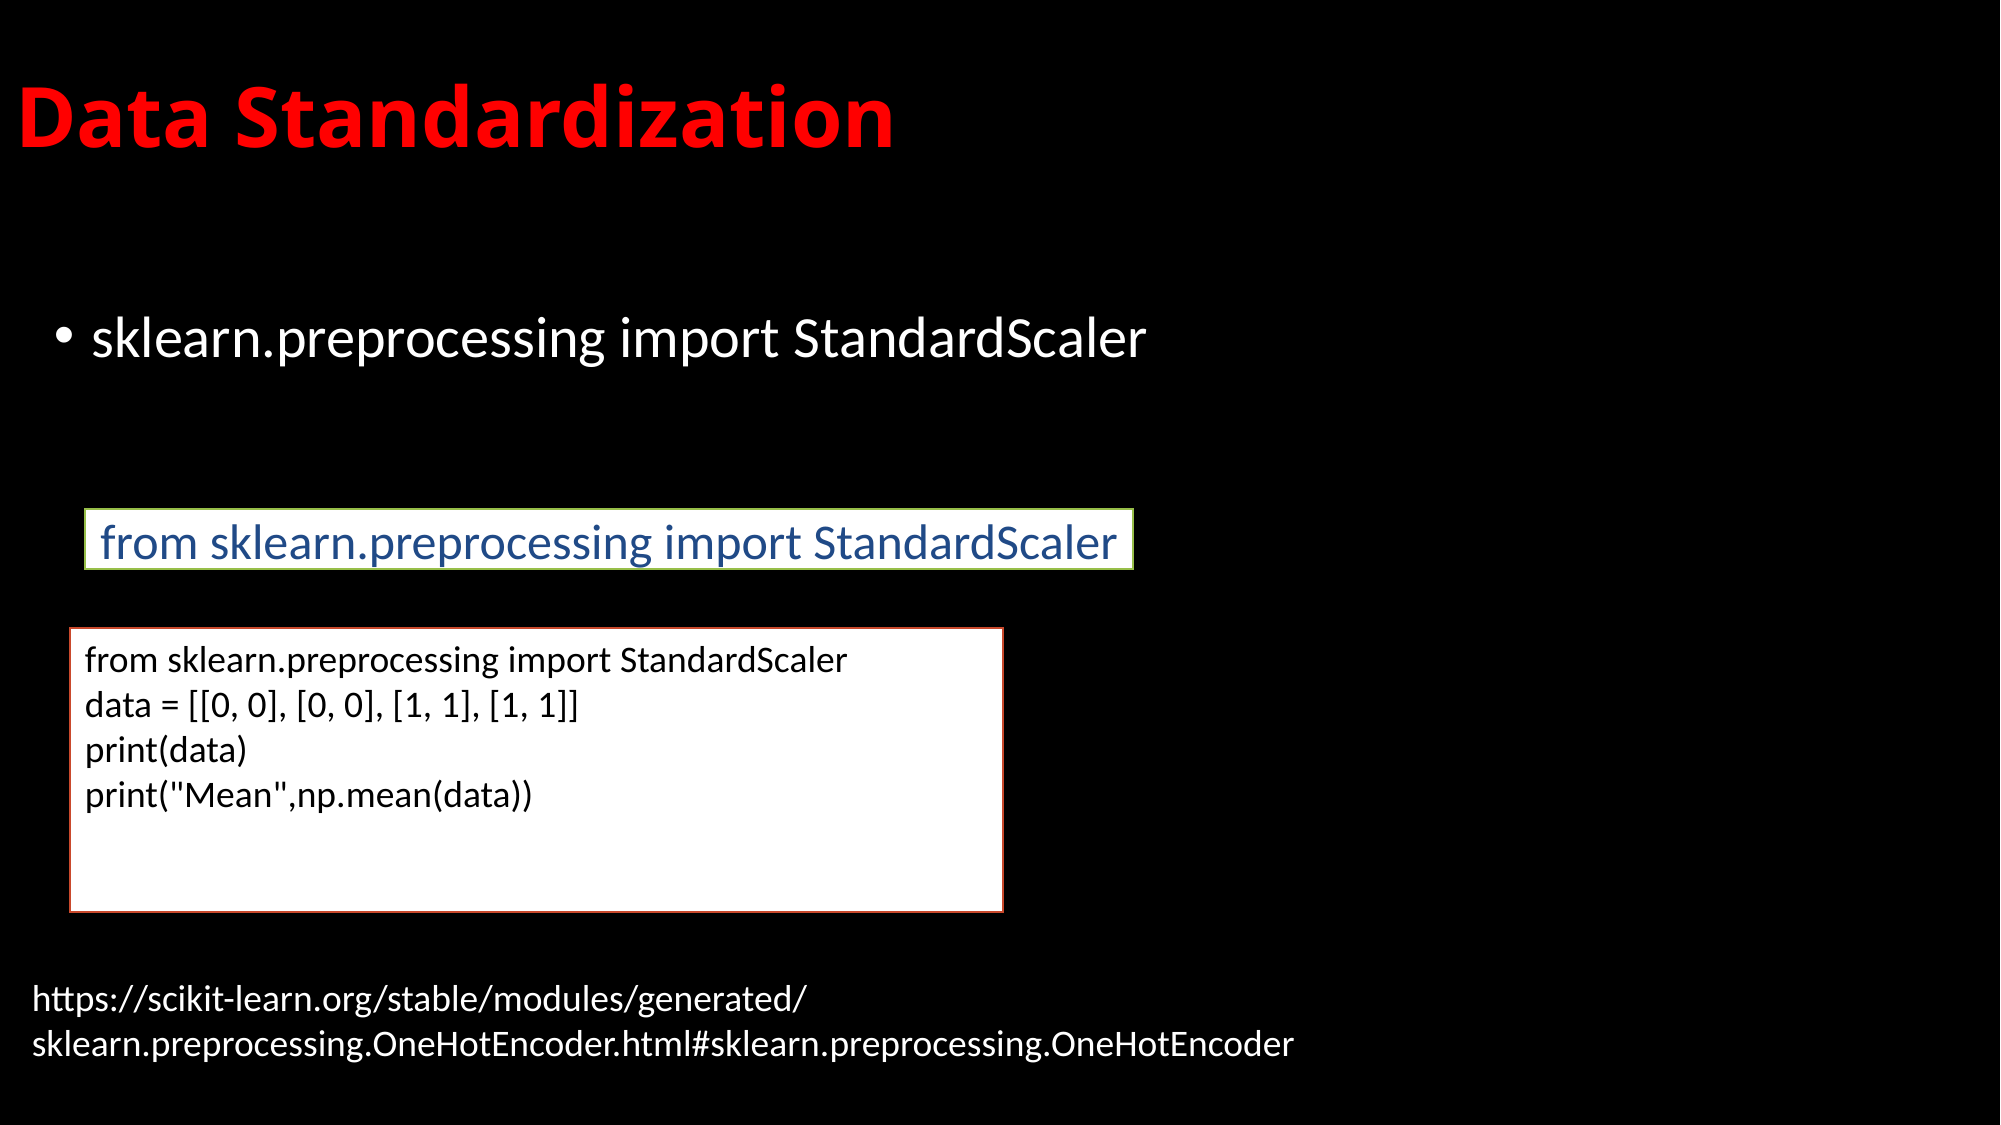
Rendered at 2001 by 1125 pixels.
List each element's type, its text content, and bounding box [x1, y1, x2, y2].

title Data Standardization [0, 11, 1725, 229]
list sklearn.preprocessing import StandardScaler [39, 299, 1988, 1014]
text_box from sklearn.preprocessing import StandardScaler [84, 508, 1134, 570]
text_box from sklearn.preprocessing import StandardScaler data = [[0, 0], [0, 0], [1, 1], [1, 1]] print(data) print("Mean",np.mean(data)) [69, 627, 1004, 913]
text_box https://scikit-learn.org/stable/modules/generated/sklearn.preprocessing.OneHotEncoder.html#sklearn.preprocessing.OneHotEncoder [17, 966, 1957, 1072]
